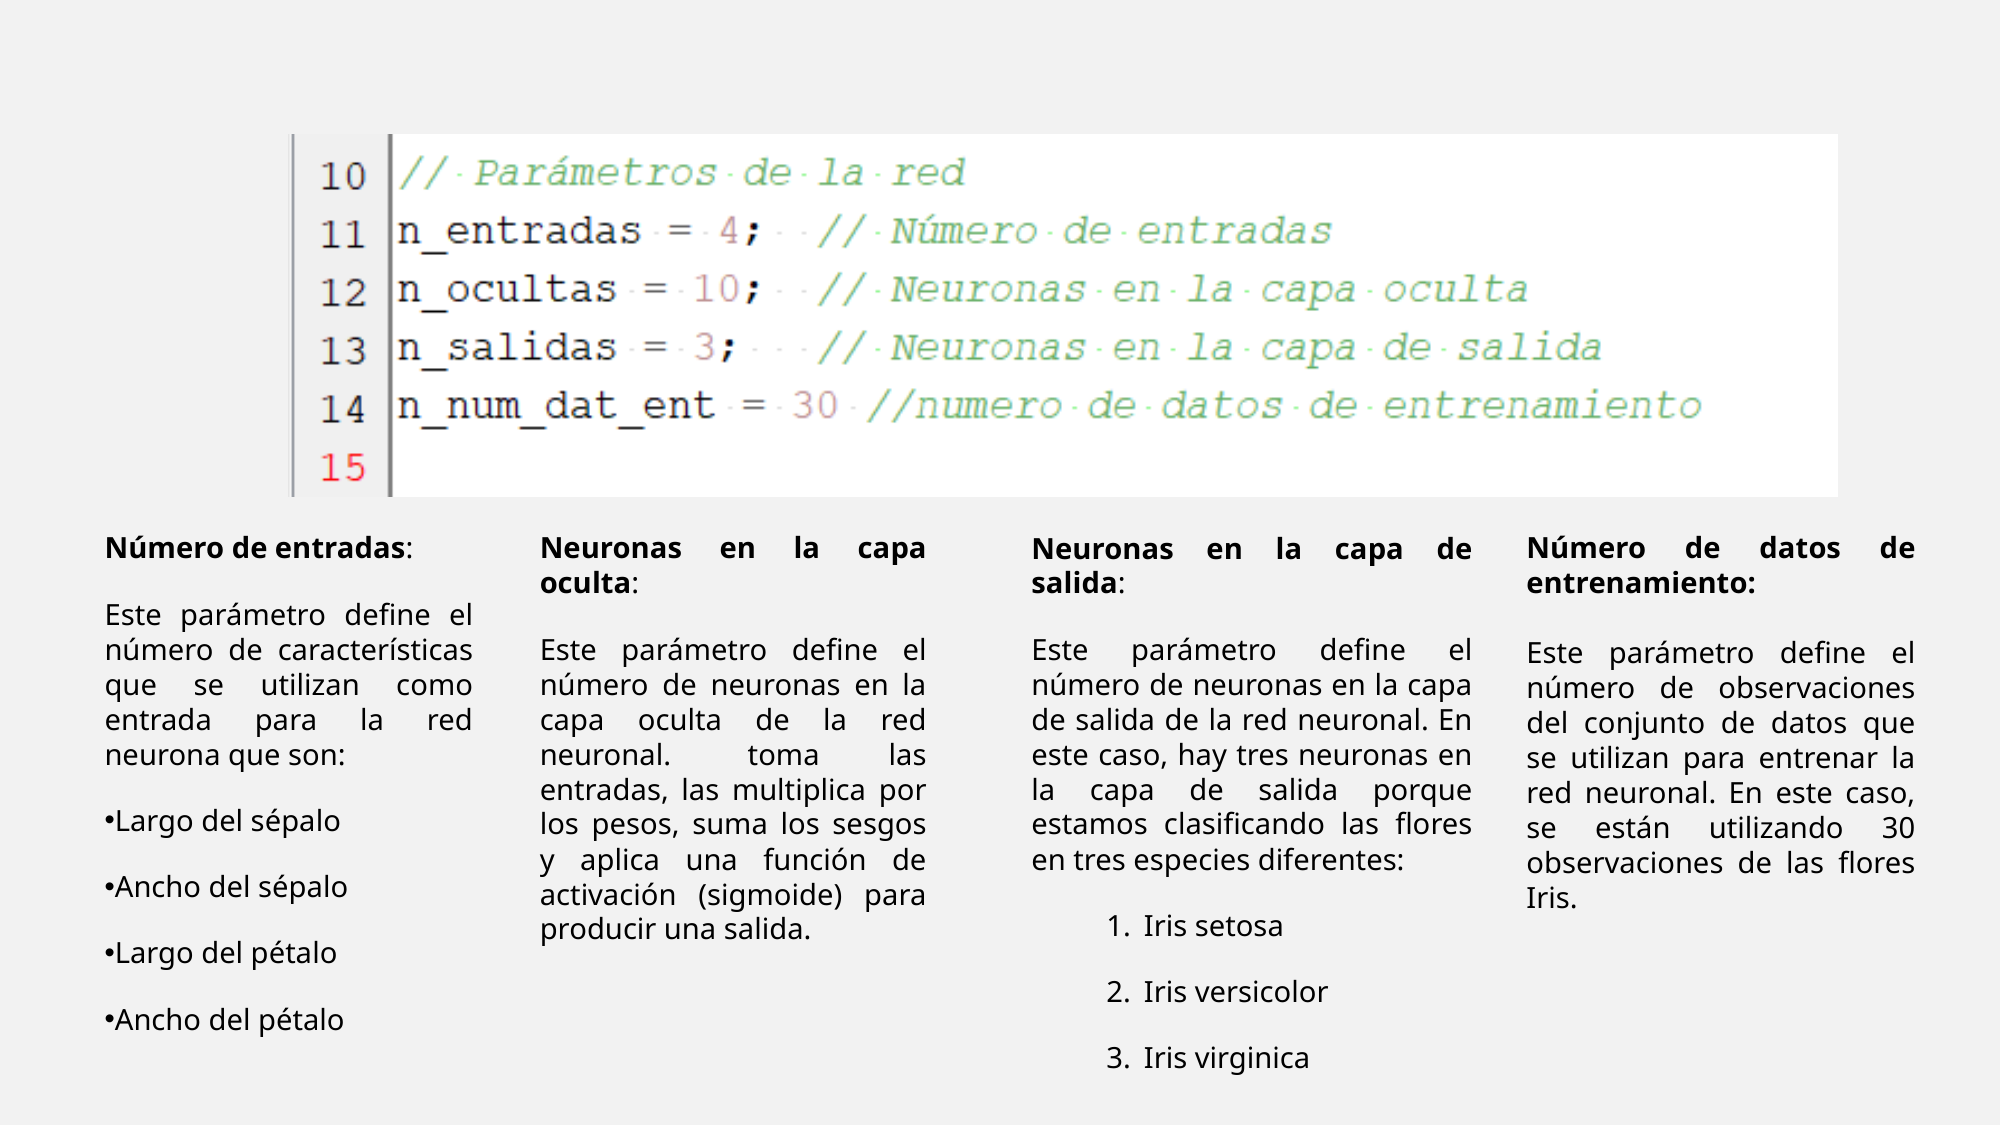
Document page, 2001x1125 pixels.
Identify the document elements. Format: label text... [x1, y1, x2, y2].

text_box Neuronas en la capa de salida: Este parámetro define el número de neuronas en la capa de salida de la red neuronal. En este caso, hay tres neuronas en la capa de salida porque estamos clasificando las flores en tres especies diferentes: Iris setosa Iris versicolor Iris virginica [941, 522, 1488, 1125]
text_box Número de entradas: Este parámetro define el número de características que se utilizan como entrada para la red neurona que son: Largo del sépalo Ancho del sépalo Largo del pétalo Ancho del pétalo [89, 522, 488, 1044]
text_box Neuronas en la capa oculta: Este parámetro define el número de neuronas en la capa oculta de la red neuronal. toma las entradas, las multiplica por los pesos, suma los sesgos y aplica una función de activación (sigmoide) para producir una salida. [524, 522, 941, 954]
picture [288, 134, 1838, 497]
text_box Número de datos de entrenamiento: Este parámetro define el número de observaciones del conjunto de datos que se utilizan para entrenar la red neuronal. En este caso, se están utilizando 30 observaciones de las flores Iris. [1511, 522, 1931, 922]
